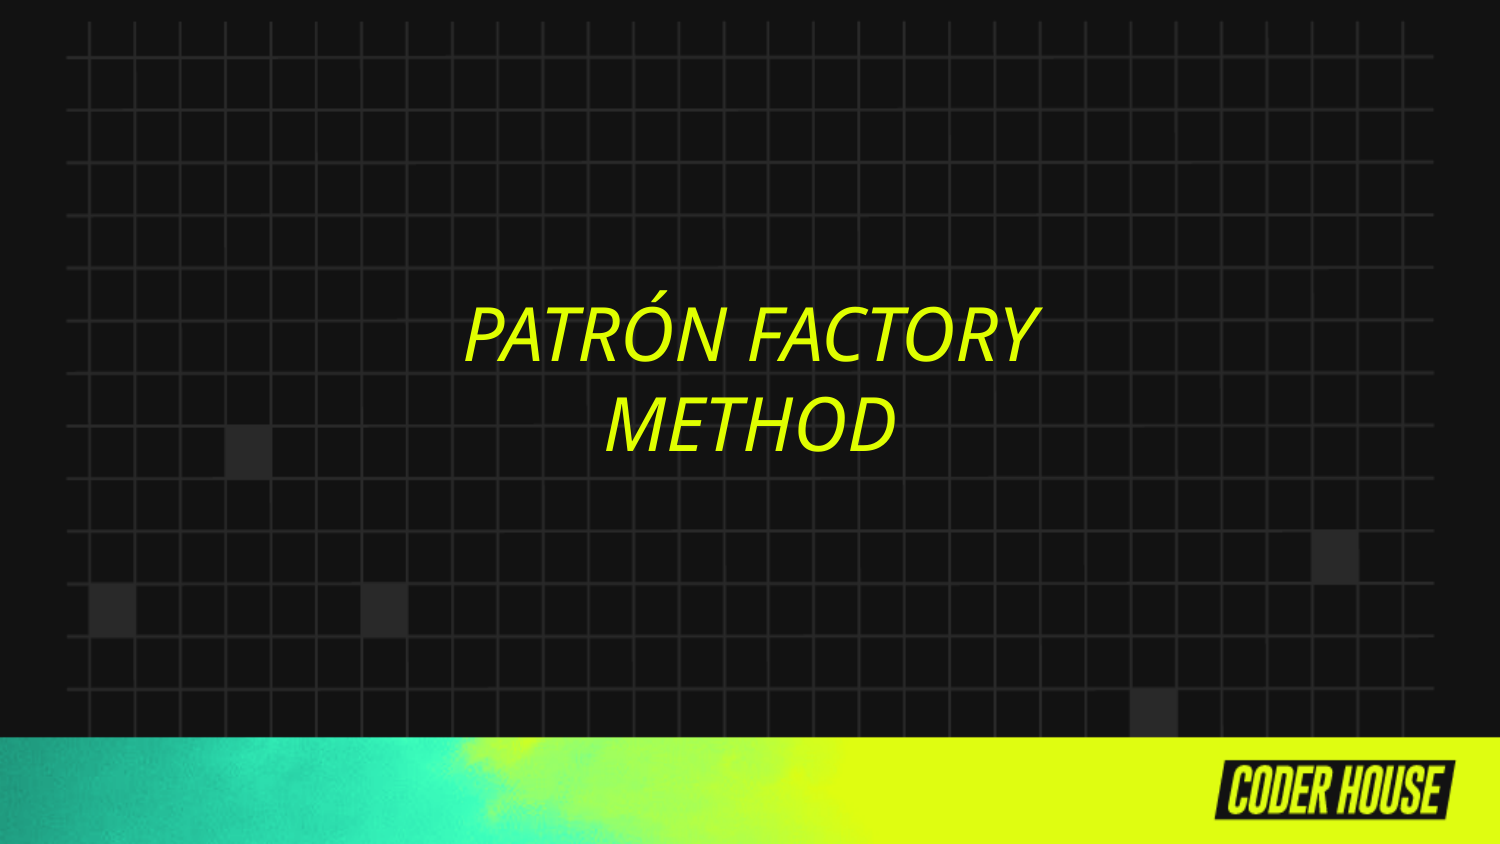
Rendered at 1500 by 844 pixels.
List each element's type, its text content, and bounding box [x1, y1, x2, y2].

picture [0, 0, 1500, 844]
text_box PATRÓN FACTORY METHOD [351, 318, 1149, 435]
